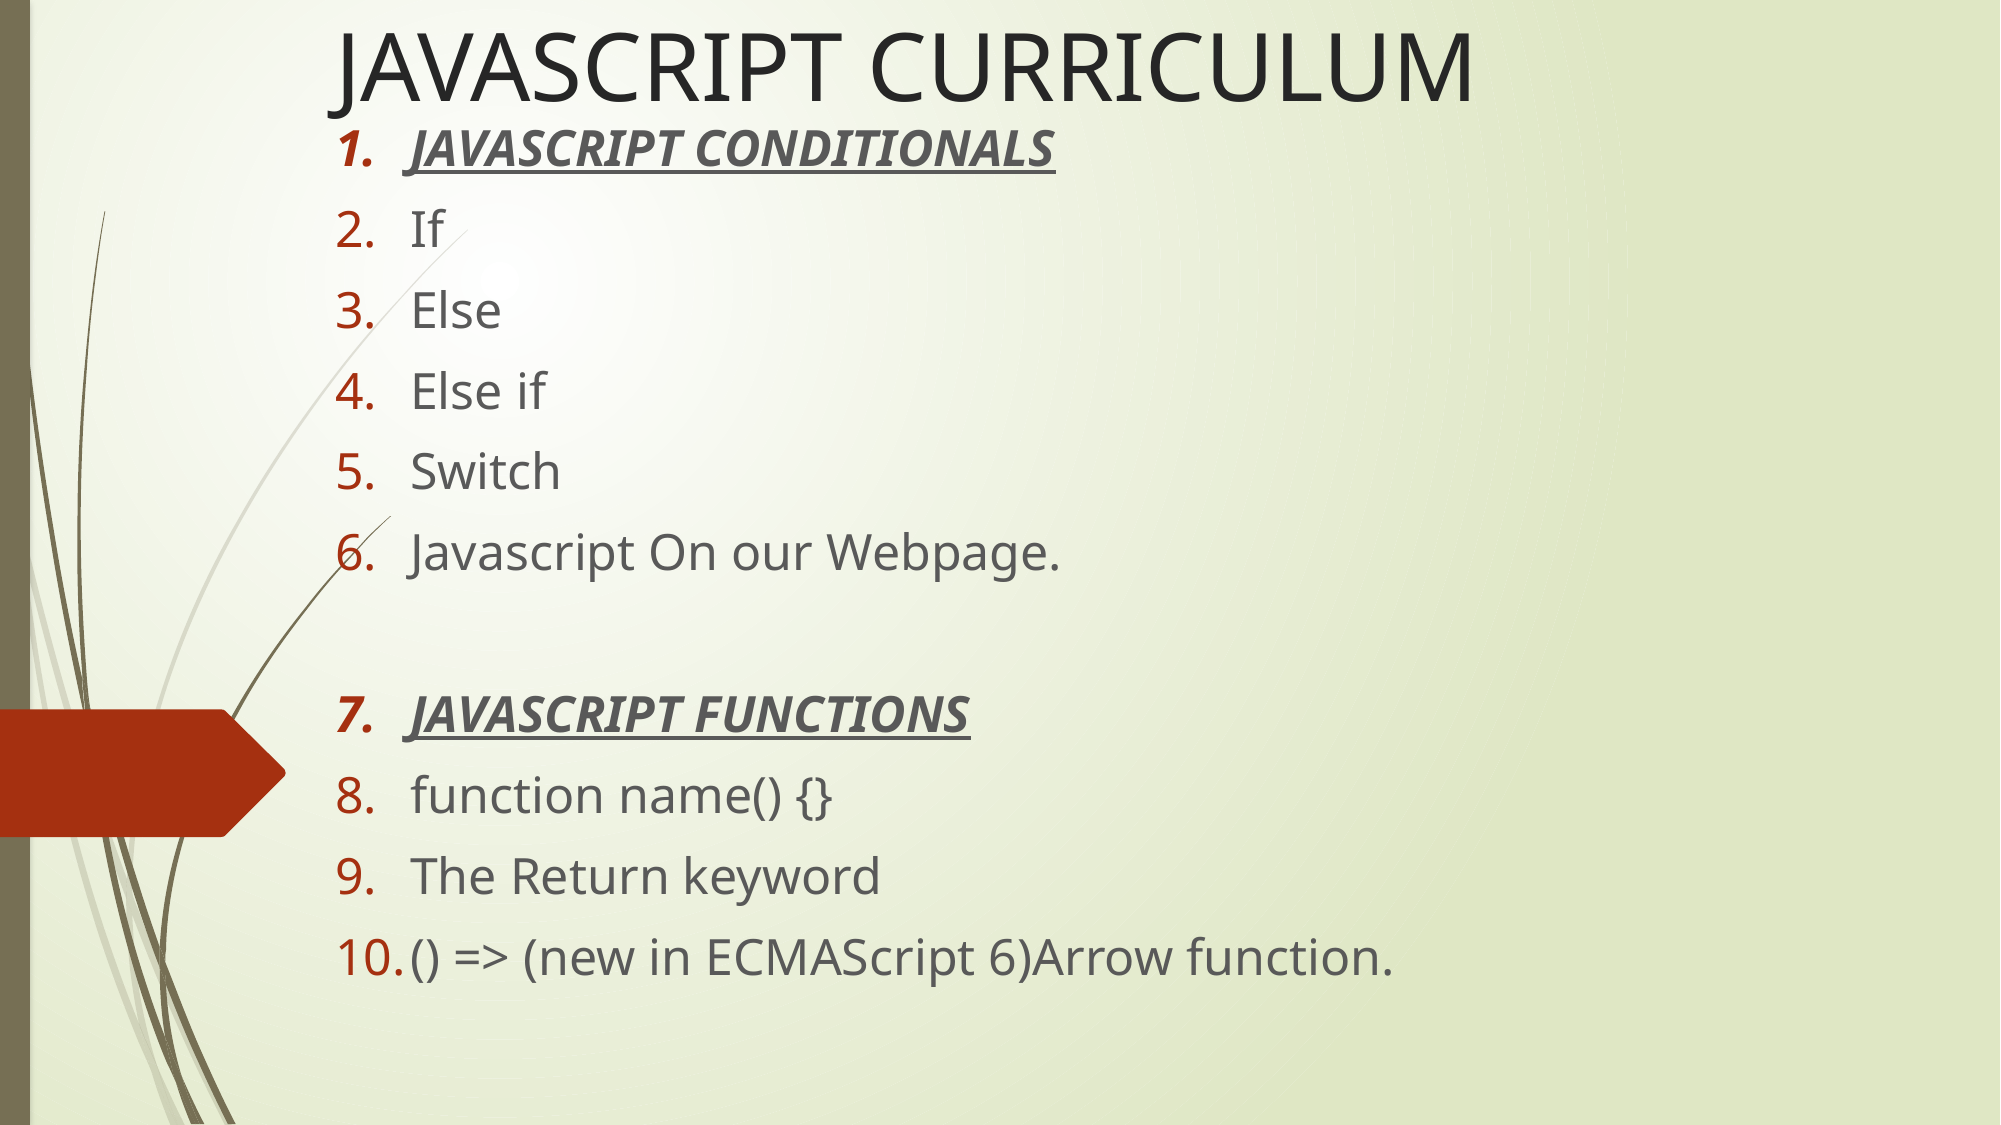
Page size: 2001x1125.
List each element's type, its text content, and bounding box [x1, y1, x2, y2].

subtitle JAVASCRIPT CONDITIONALS If Else Else if Switch Javascript On our Webpage. JAVASCRIPT FUNCTIONS function name() {} The Return keyword () => (new in ECMAScript 6)Arrow function. [320, 109, 1783, 1125]
title JAVASCRIPT CURRICULUM [320, 0, 1783, 109]
